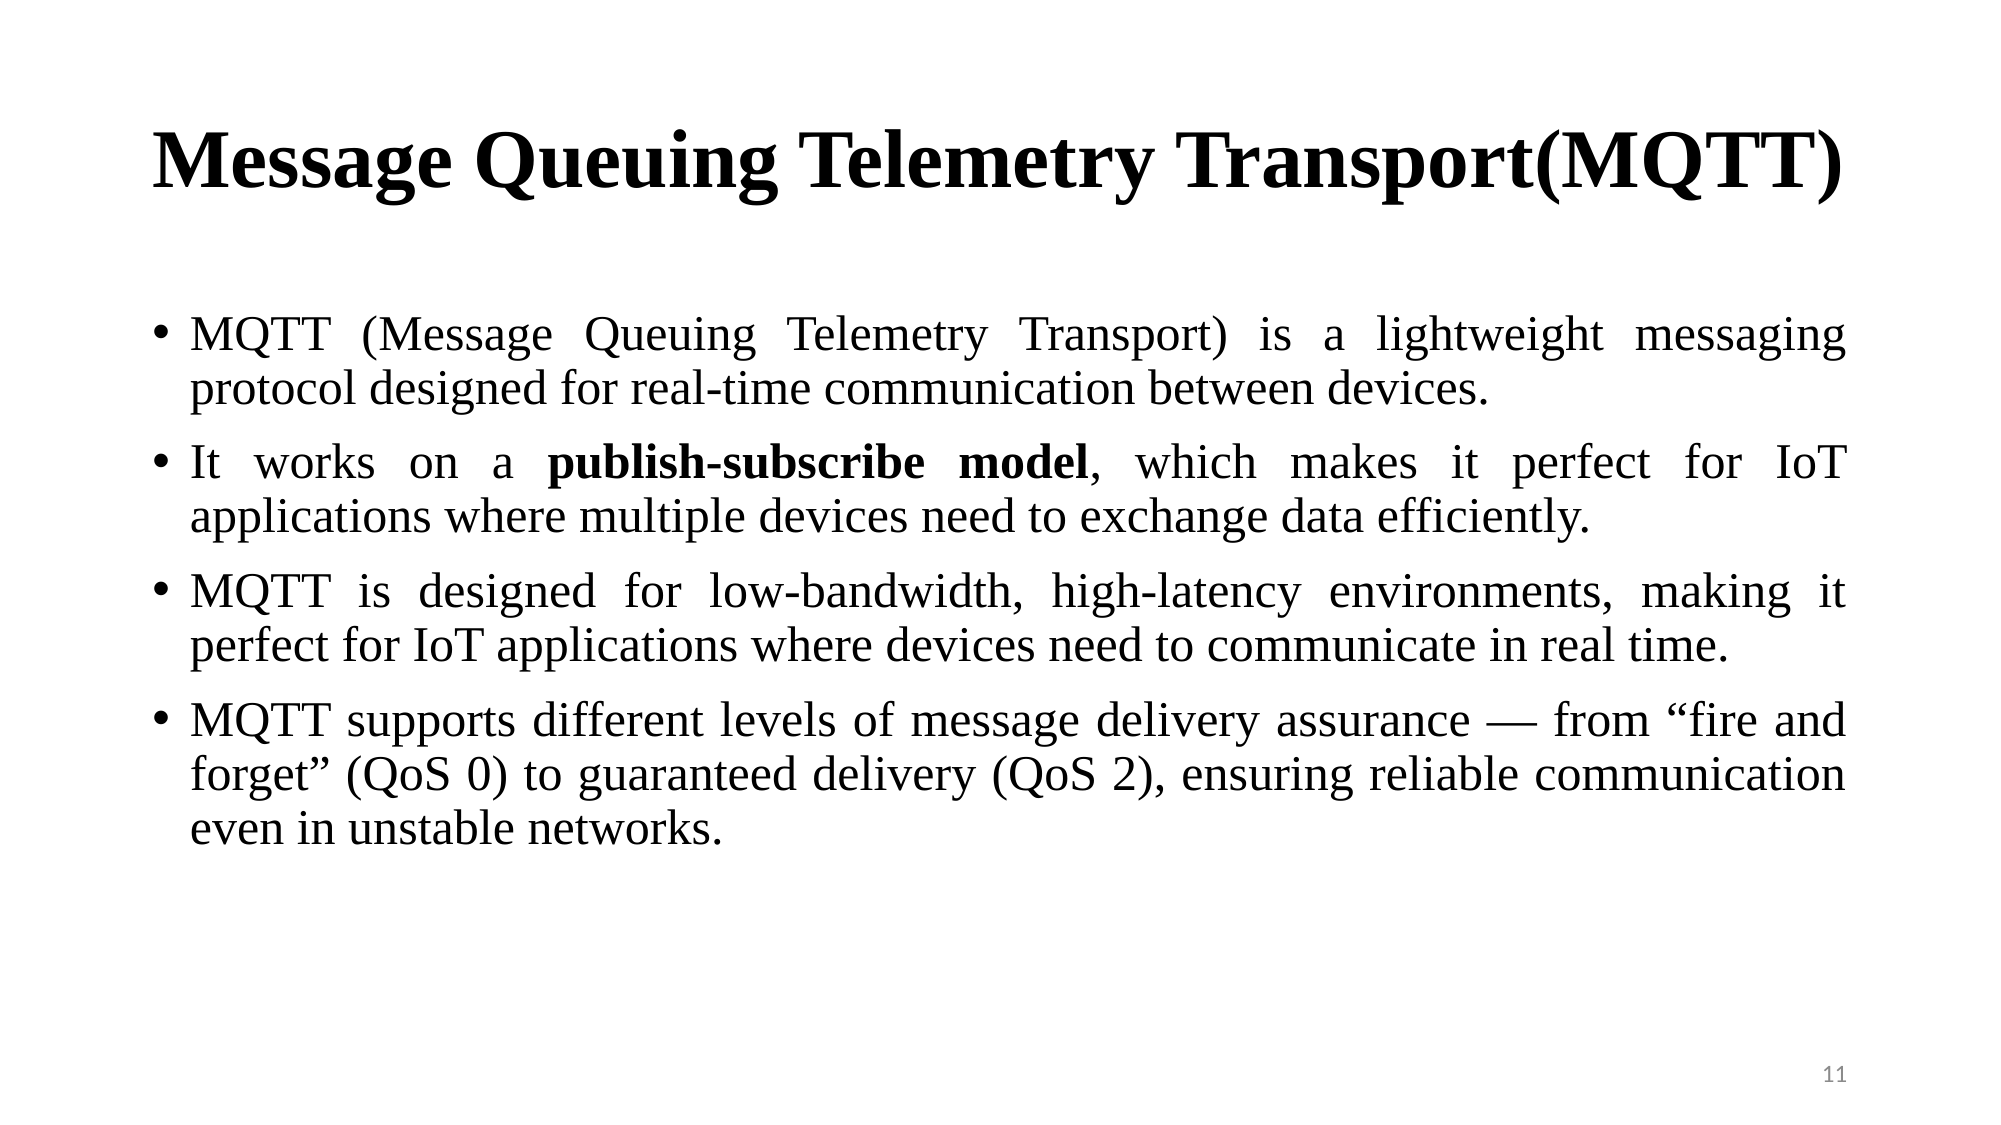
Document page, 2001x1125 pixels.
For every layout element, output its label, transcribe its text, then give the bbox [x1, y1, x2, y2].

title Message Queuing Telemetry Transport(MQTT) [137, 52, 1863, 270]
list MQTT (Message Queuing Telemetry Transport) is a lightweight messaging protocol designed for real-time communication between devices. It works on a publish-subscribe model, which makes it perfect for IoT applications where multiple devices need to exchange data efficiently. MQTT is designed for low-bandwidth, high-latency environments, making it perfect for IoT applications where devices need to communicate in real time. MQTT supports different levels of message delivery assurance — from “fire and forget” (QoS 0) to guaranteed delivery (QoS 2), ensuring reliable communication even in unstable networks. [137, 299, 1863, 1014]
slide_number 11 [1412, 1042, 1863, 1103]
